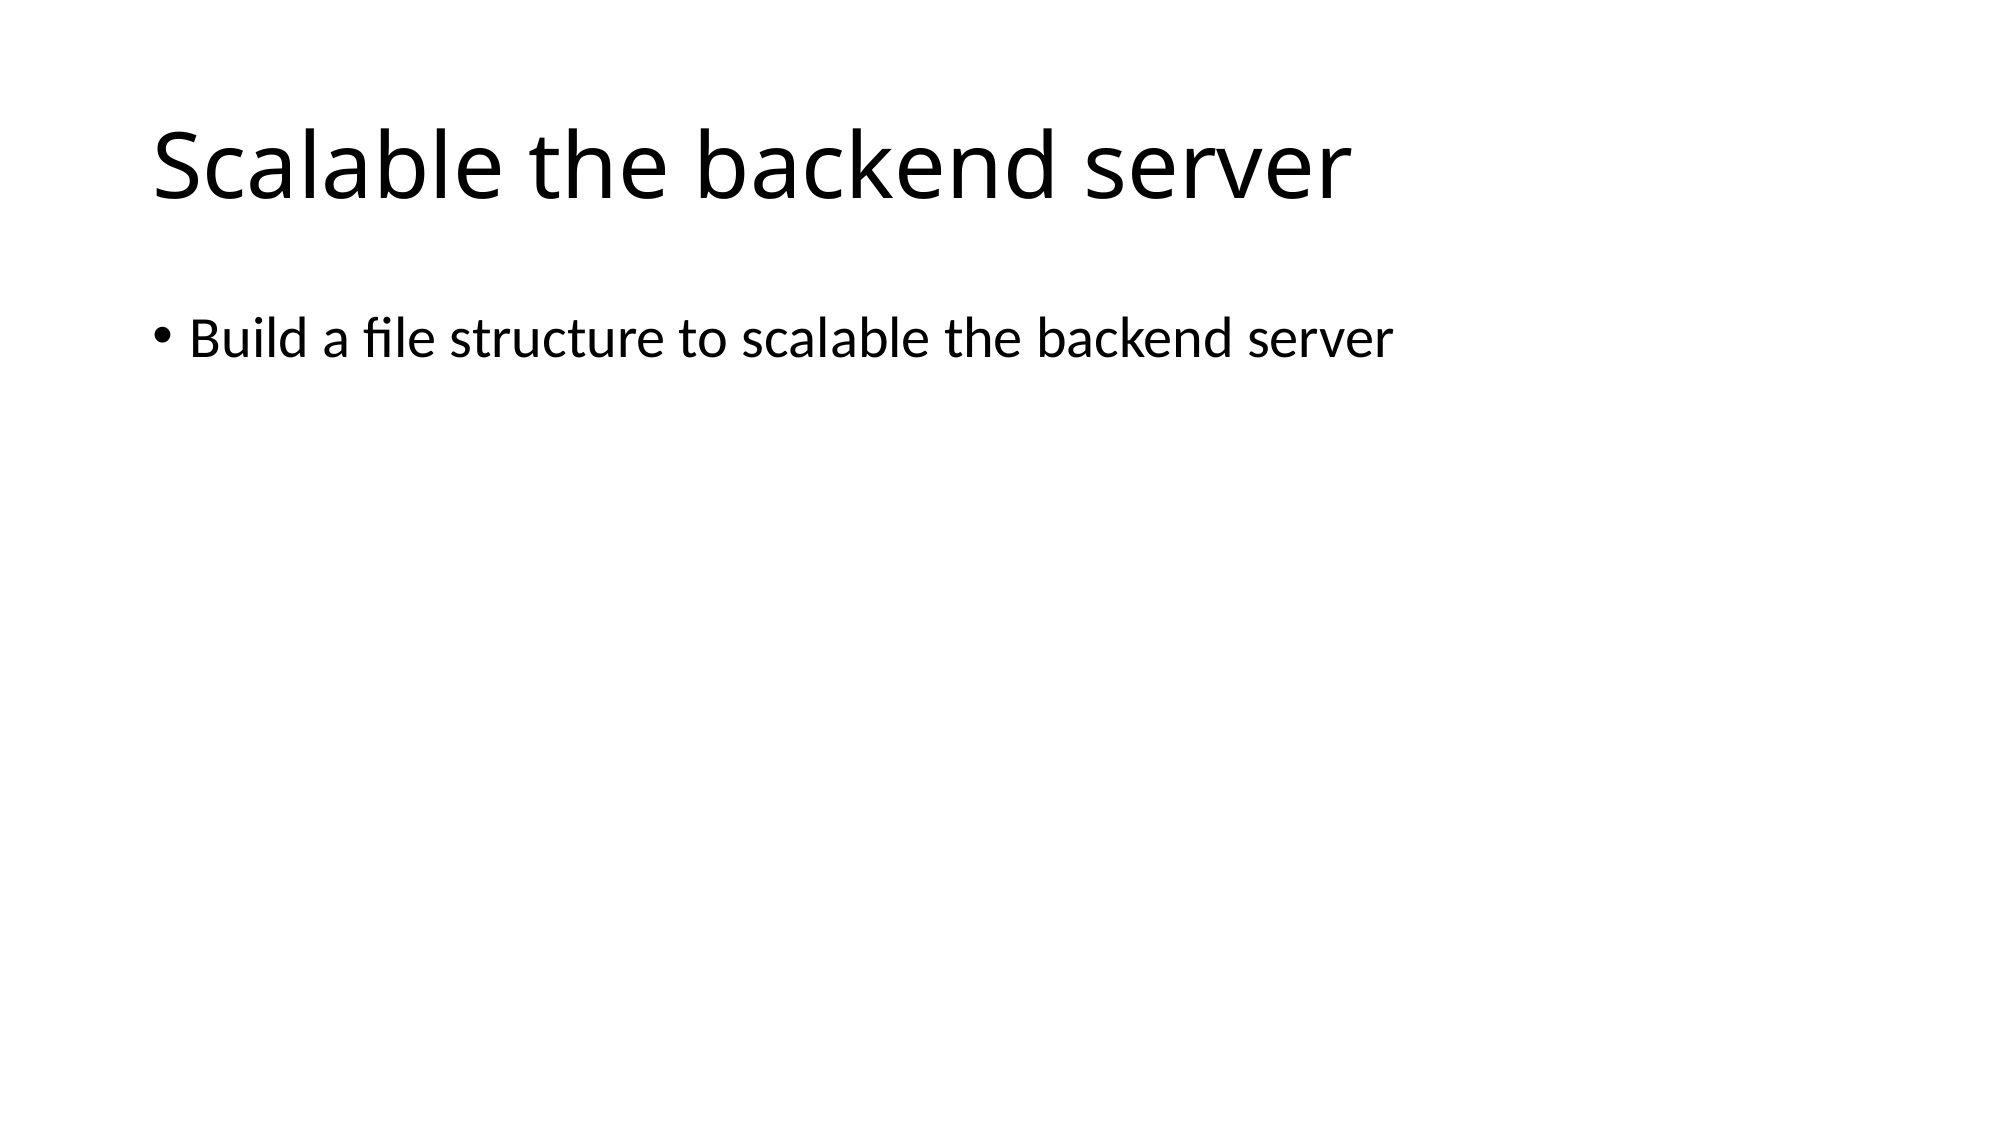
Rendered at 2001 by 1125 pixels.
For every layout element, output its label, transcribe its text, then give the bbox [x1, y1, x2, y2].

title Scalable the backend server [137, 59, 1863, 278]
list Build a file structure to scalable the backend server [137, 299, 1863, 1014]
